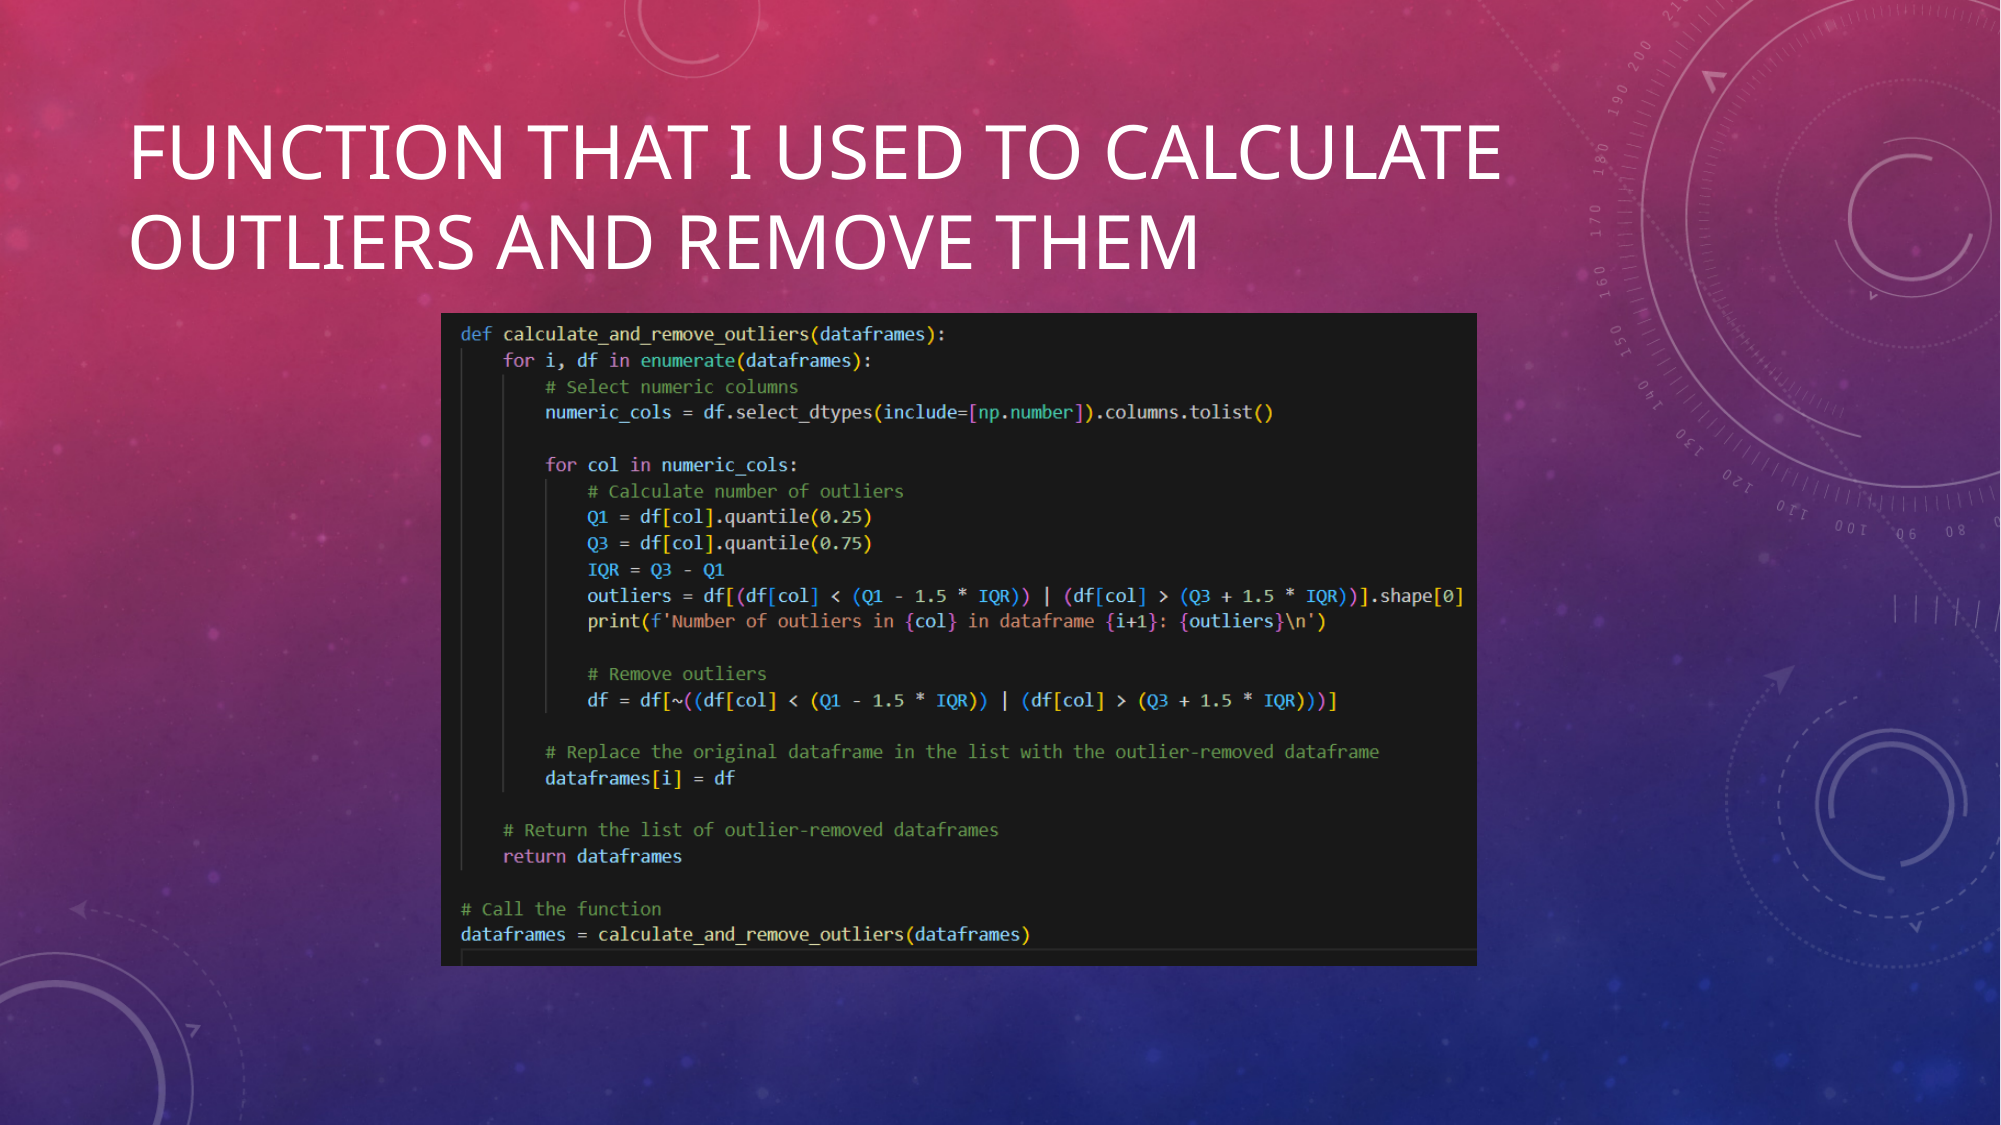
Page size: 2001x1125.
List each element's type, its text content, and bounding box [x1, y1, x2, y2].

title Function that I used to calculate outliers and remove them [112, 75, 1775, 314]
picture [0, 0, 2001, 1125]
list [440, 313, 1478, 966]
